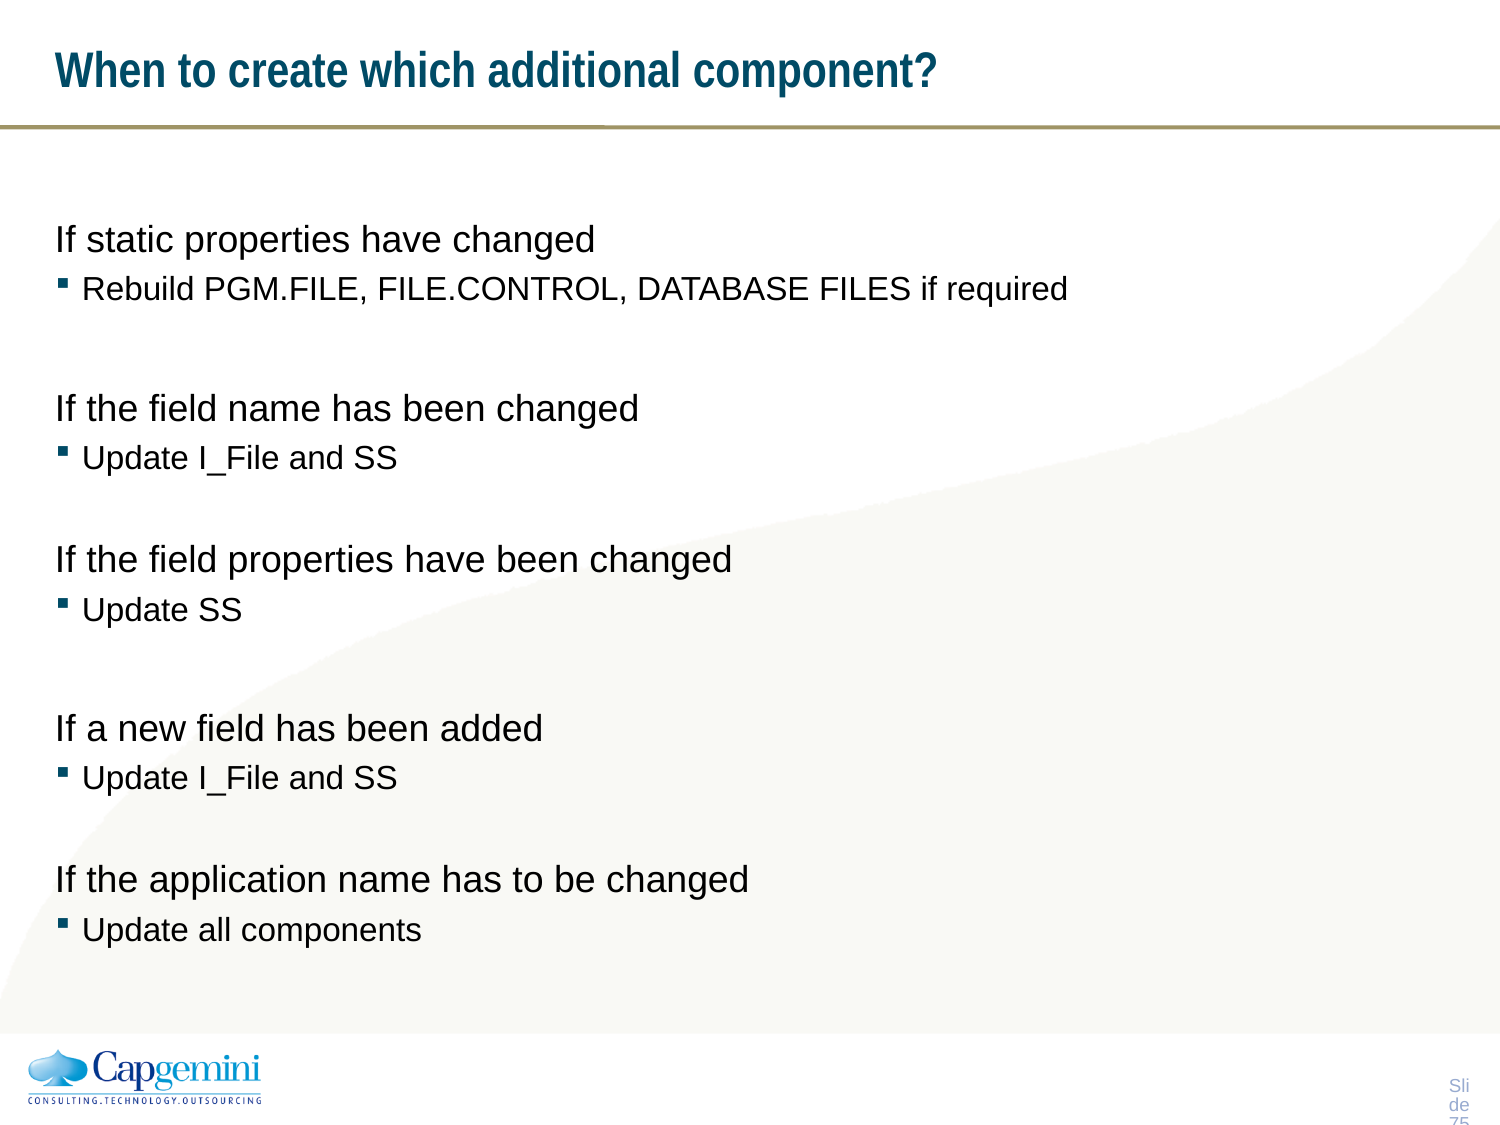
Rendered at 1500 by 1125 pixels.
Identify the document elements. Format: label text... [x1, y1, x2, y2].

slide_number Slide 74 [1438, 1094, 1478, 1117]
title When to create which additional component? [39, 22, 1470, 113]
picture [0, 130, 1500, 1125]
list If static properties have changed Rebuild PGM.FILE, FILE.CONTROL, DATABASE FILES if required If the field name has been changed Update I_File and SS If the field properties have been changed Update SS If a new field has been added Update I_File and SS If the application name has to be changed Update all components [39, 207, 1470, 1006]
picture [0, 0, 1500, 125]
